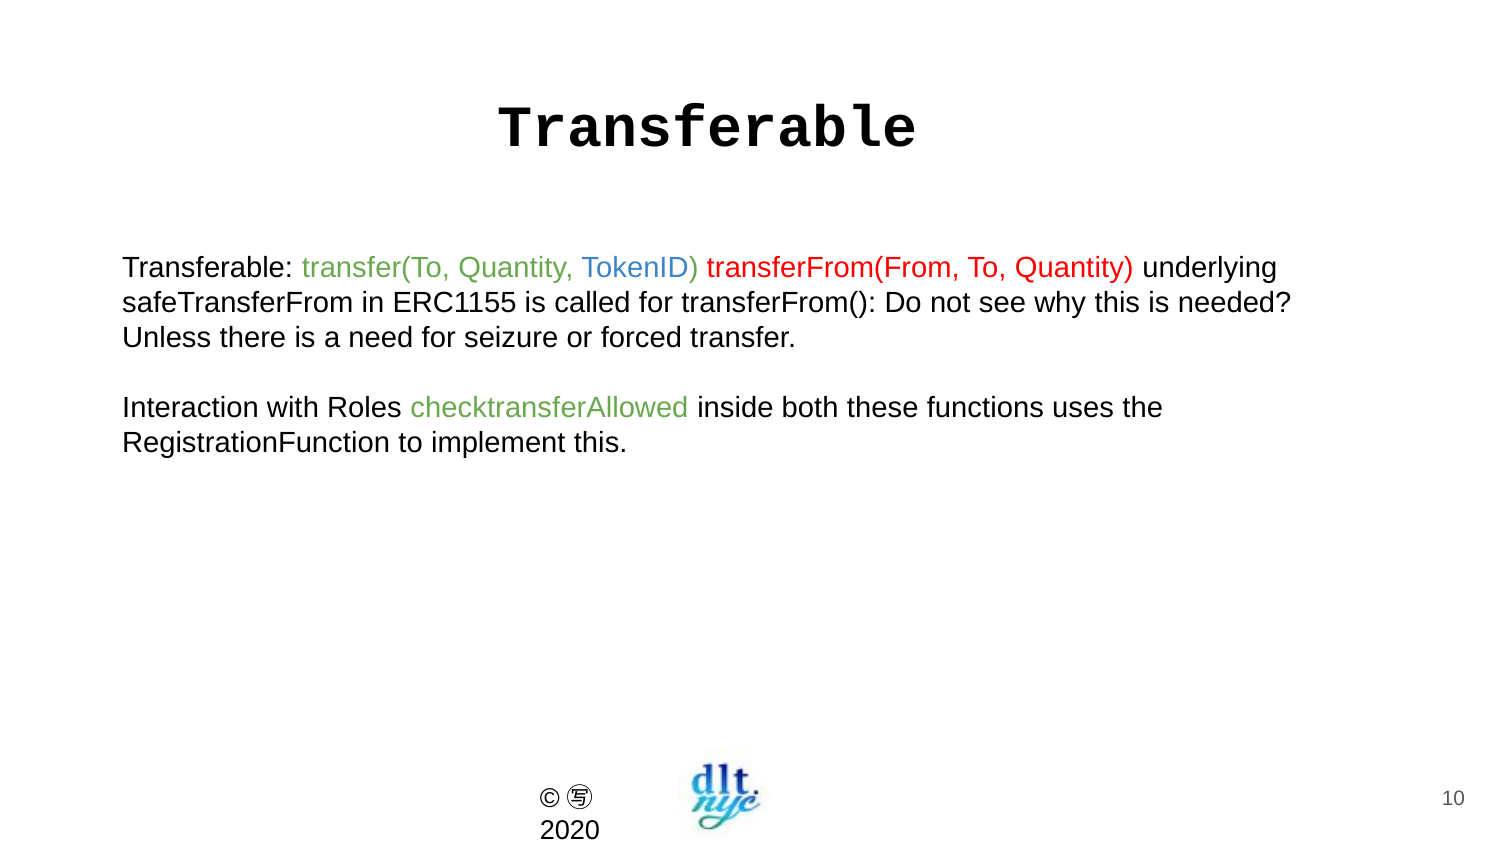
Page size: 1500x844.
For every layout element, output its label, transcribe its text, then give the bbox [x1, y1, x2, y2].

title Transferable [25, 72, 1424, 167]
picture [678, 749, 772, 842]
slide_number ‹#› [1389, 764, 1480, 830]
text_box ©㊢ 2020 [524, 764, 673, 821]
text_box Transferable: transfer(To, Quantity, TokenID) transferFrom(From, To, Quantity) underlying safeTransferFrom in ERC1155 is called for transferFrom(): Do not see why this is needed? Unless there is a need for seizure or forced transfer. Interaction with Roles checktransferAllowed inside both these functions uses the RegistrationFunction to implement this. [107, 198, 1364, 652]
